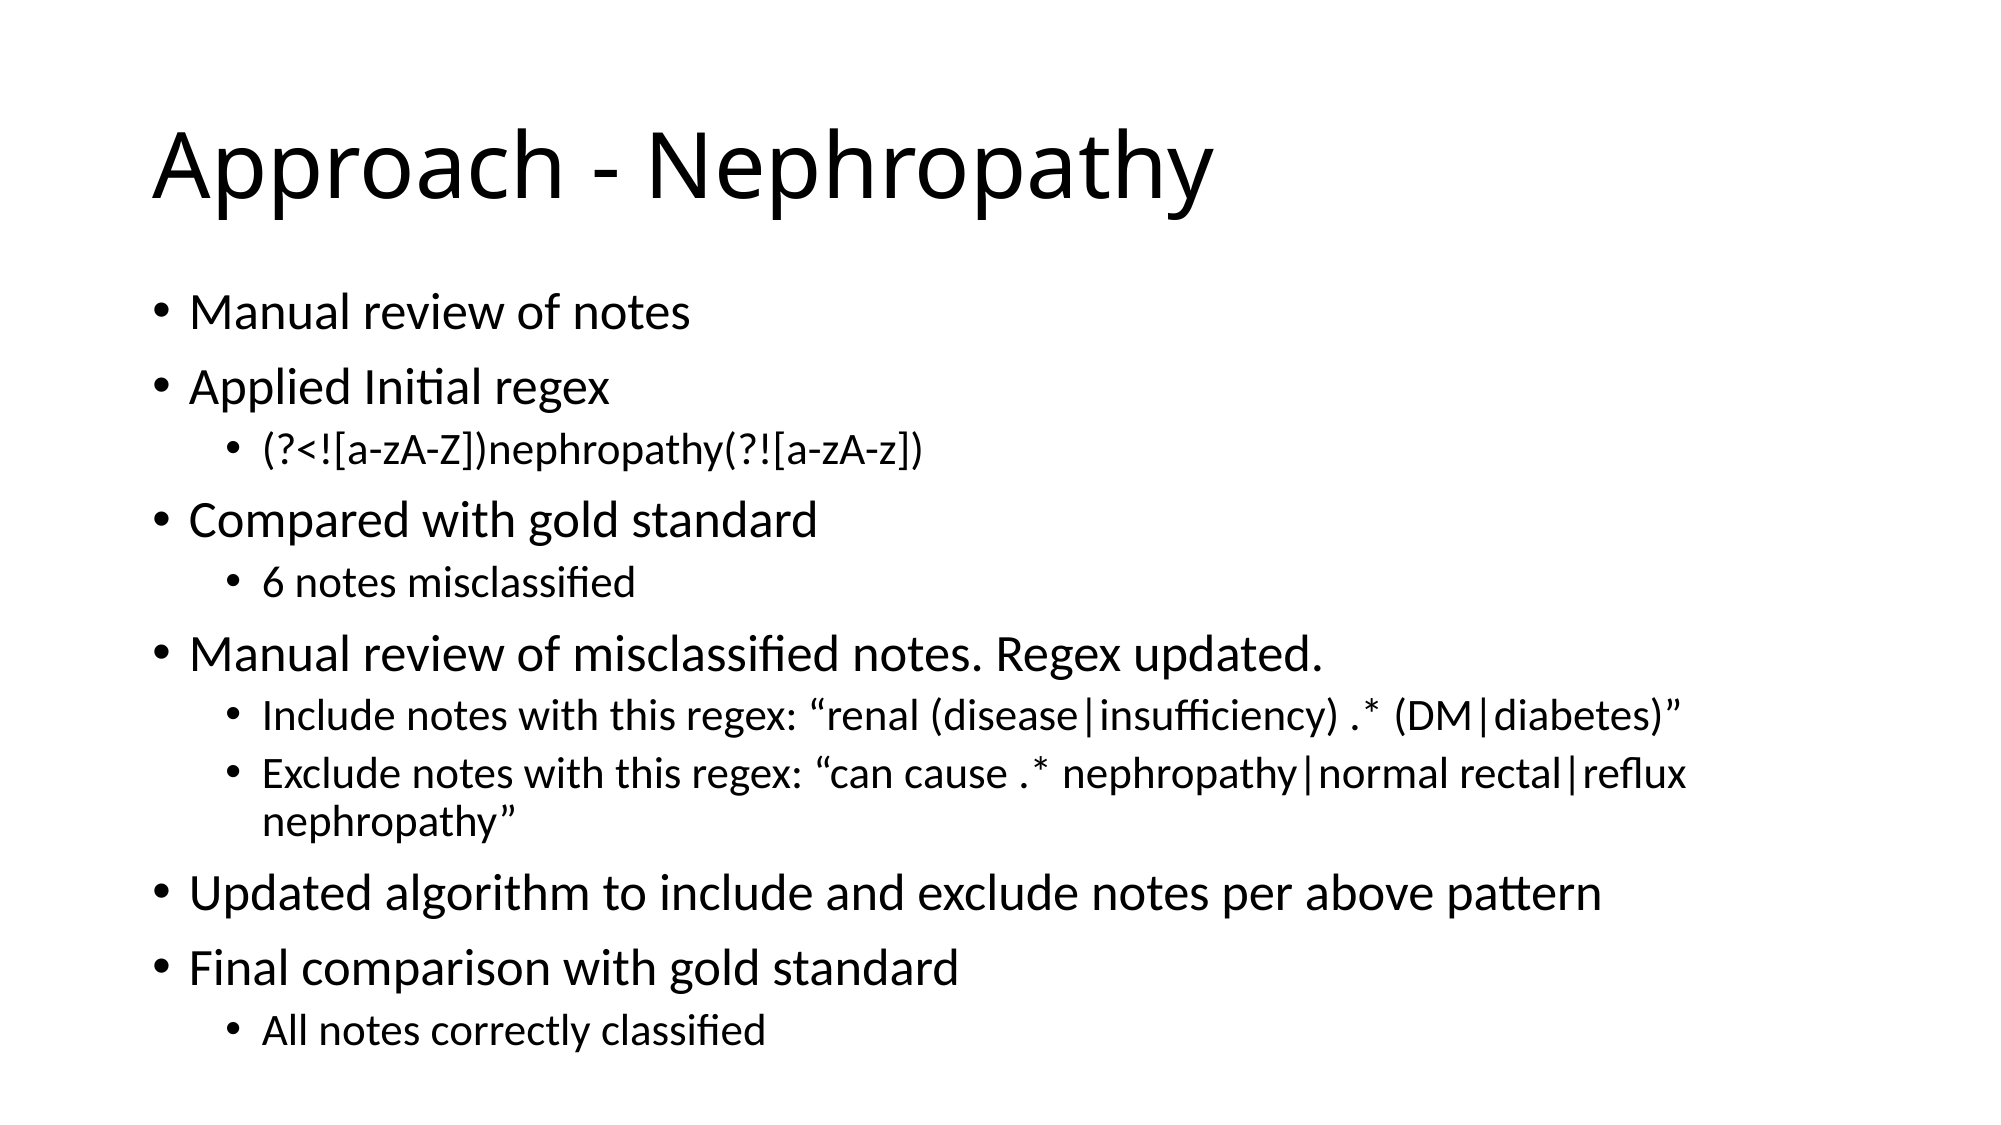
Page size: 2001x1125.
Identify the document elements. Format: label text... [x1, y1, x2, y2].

list Manual review of notes Applied Initial regex (?<![a-zA-Z])nephropathy(?![a-zA-z]) Compared with gold standard 6 notes misclassified Manual review of misclassified notes. Regex updated. Include notes with this regex: “renal (disease|insufficiency) .* (DM|diabetes)” Exclude notes with this regex: “can cause .* nephropathy|normal rectal|reflux nephropathy” Updated algorithm to include and exclude notes per above pattern Final comparison with gold standard All notes correctly classified [137, 276, 1863, 1064]
title Approach - Nephropathy [137, 59, 1863, 276]
